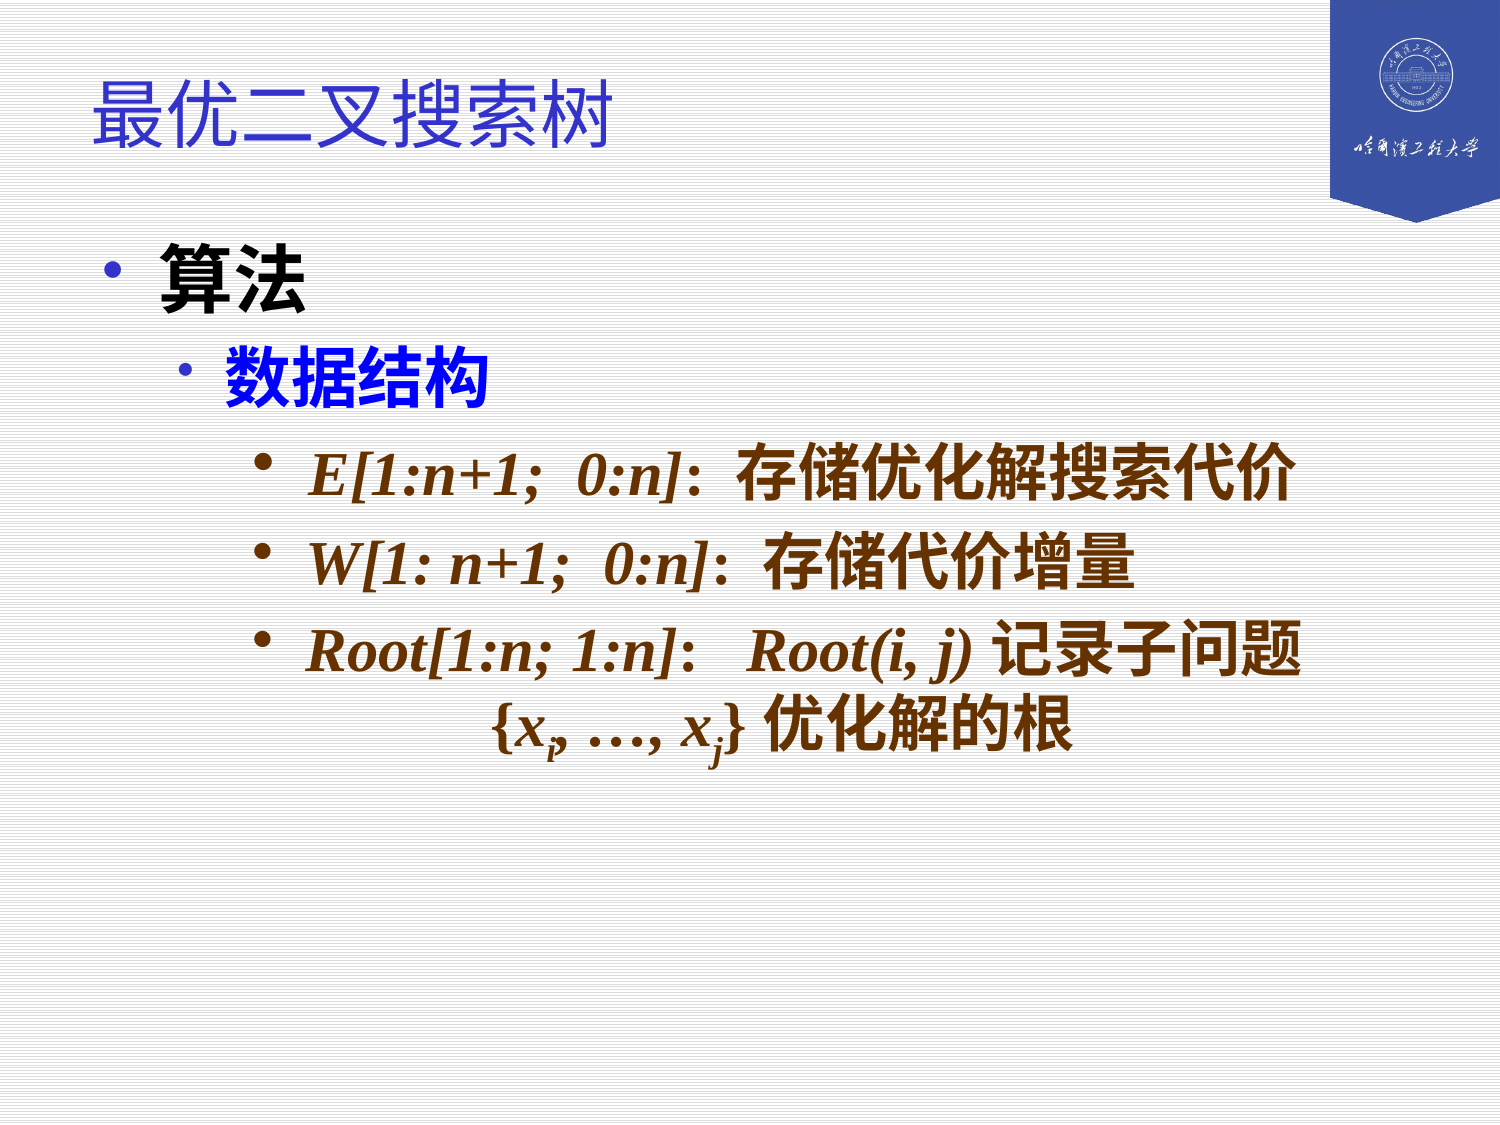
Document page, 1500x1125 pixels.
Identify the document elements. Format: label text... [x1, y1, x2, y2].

list 算法 数据结构 E[1:n+1; 0:n]: 存储优化解搜索代价 W[1: n+1; 0:n]: 存储代价增量 Root[1:n; 1:n]: Root(i, j)记录子问题 {xi, …, xj}优化解的根 [87, 224, 1363, 1026]
title 最优二叉搜索树 [74, 37, 1351, 188]
picture [1330, 0, 1500, 223]
